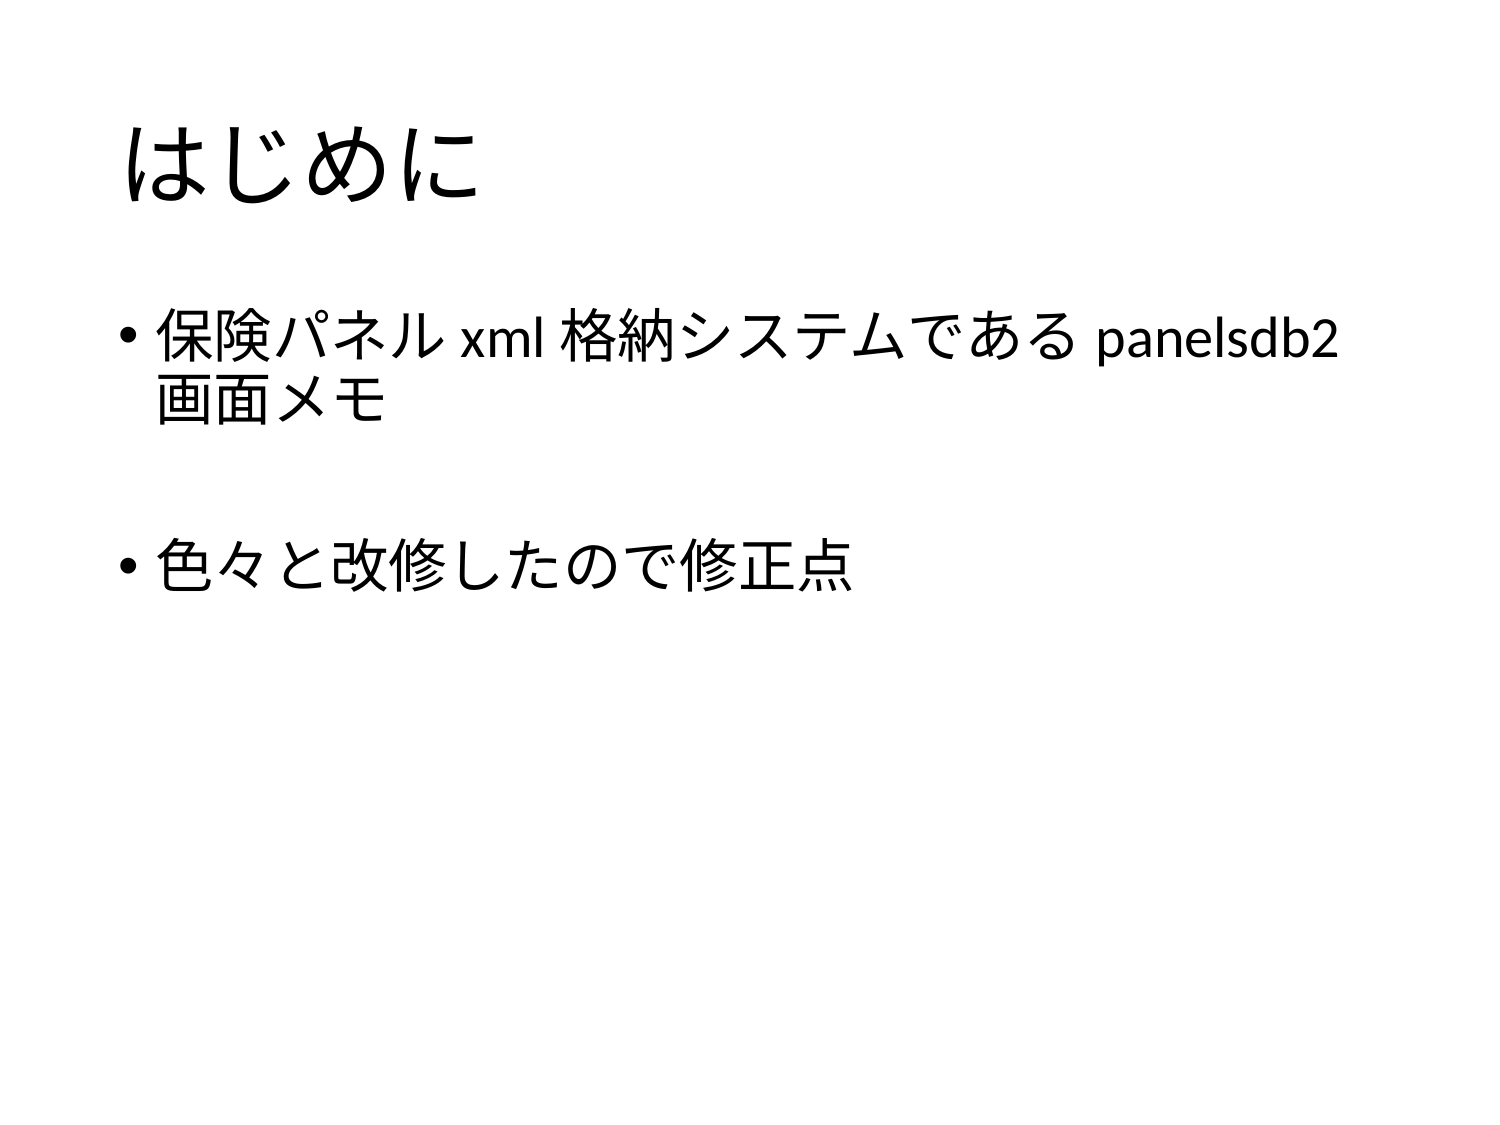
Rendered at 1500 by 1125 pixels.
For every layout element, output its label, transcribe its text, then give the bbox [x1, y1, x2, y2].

list 保険パネルxml格納システムであるpanelsdb2画面メモ 色々と改修したので修正点 [103, 299, 1397, 1014]
title はじめに [103, 59, 1397, 278]
